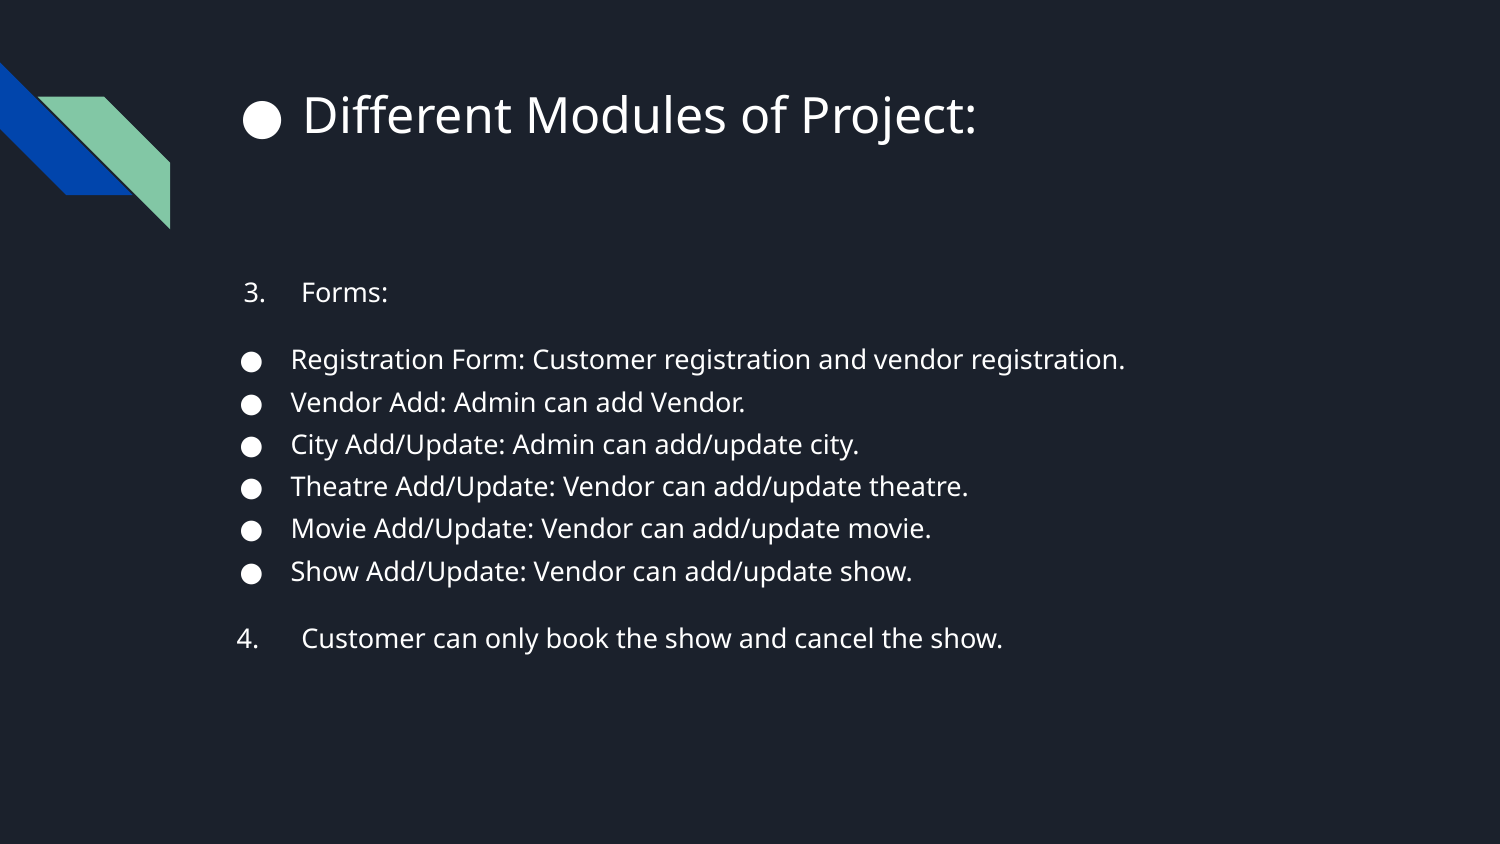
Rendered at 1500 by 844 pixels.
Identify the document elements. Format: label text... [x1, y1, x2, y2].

list 3. Forms: Registration Form: Customer registration and vendor registration. Vendor Add: Admin can add Vendor. City Add/Update: Admin can add/update city. Theatre Add/Update: Vendor can add/update theatre. Movie Add/Update: Vendor can add/update movie. Show Add/Update: Vendor can add/update show. 4. Customer can only book the show and cancel the show. [200, 253, 1356, 732]
title Different Modules of Project: [212, 64, 1368, 215]
